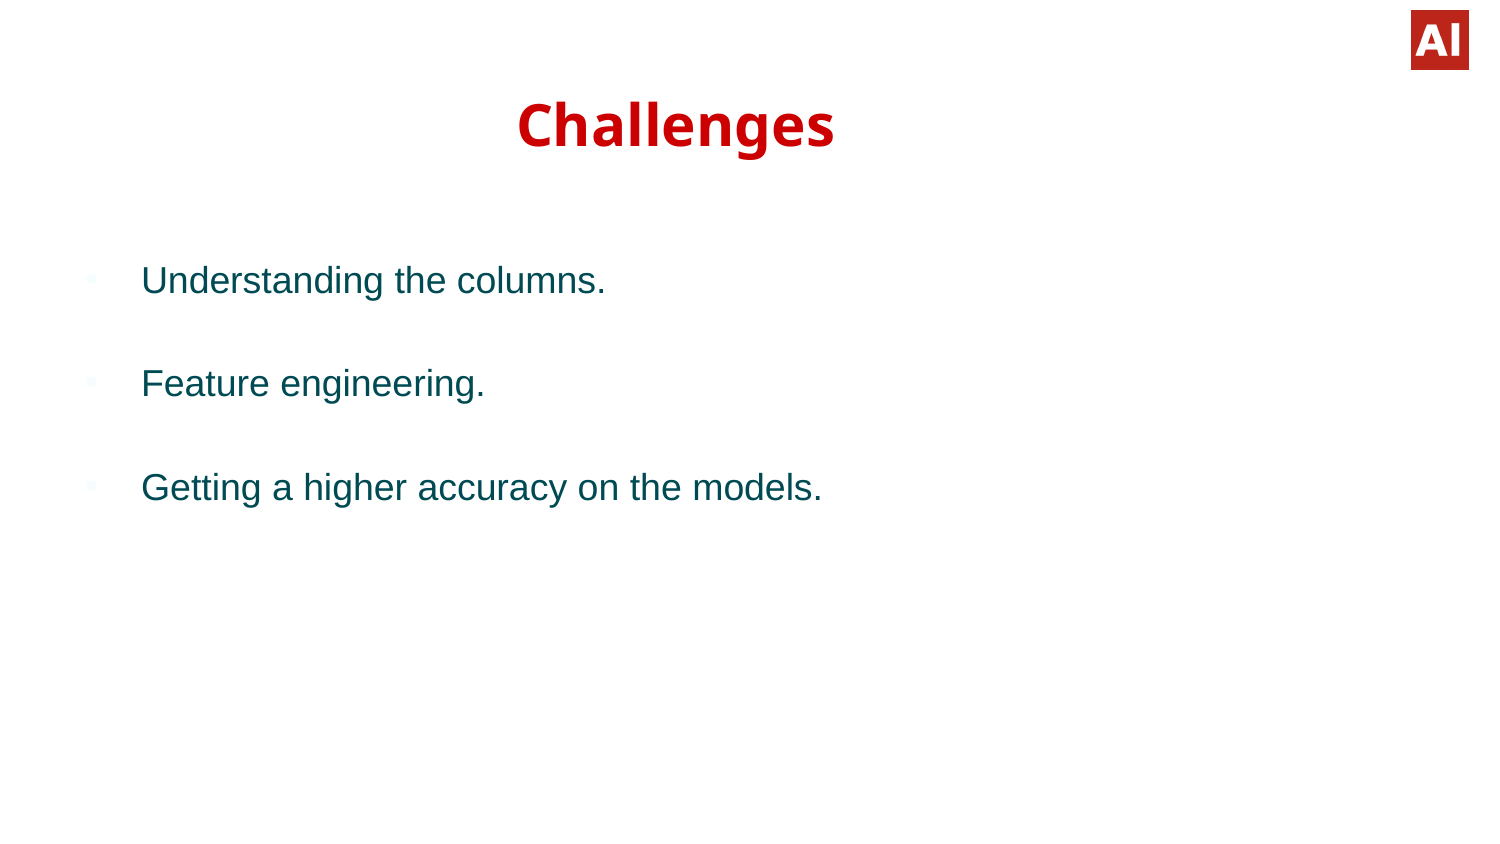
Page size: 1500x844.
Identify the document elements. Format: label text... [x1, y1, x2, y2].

list Understanding the columns. Feature engineering. Getting a higher accuracy on the models. [51, 189, 1449, 750]
picture [1411, 10, 1469, 70]
title Challenges [51, 72, 1449, 167]
